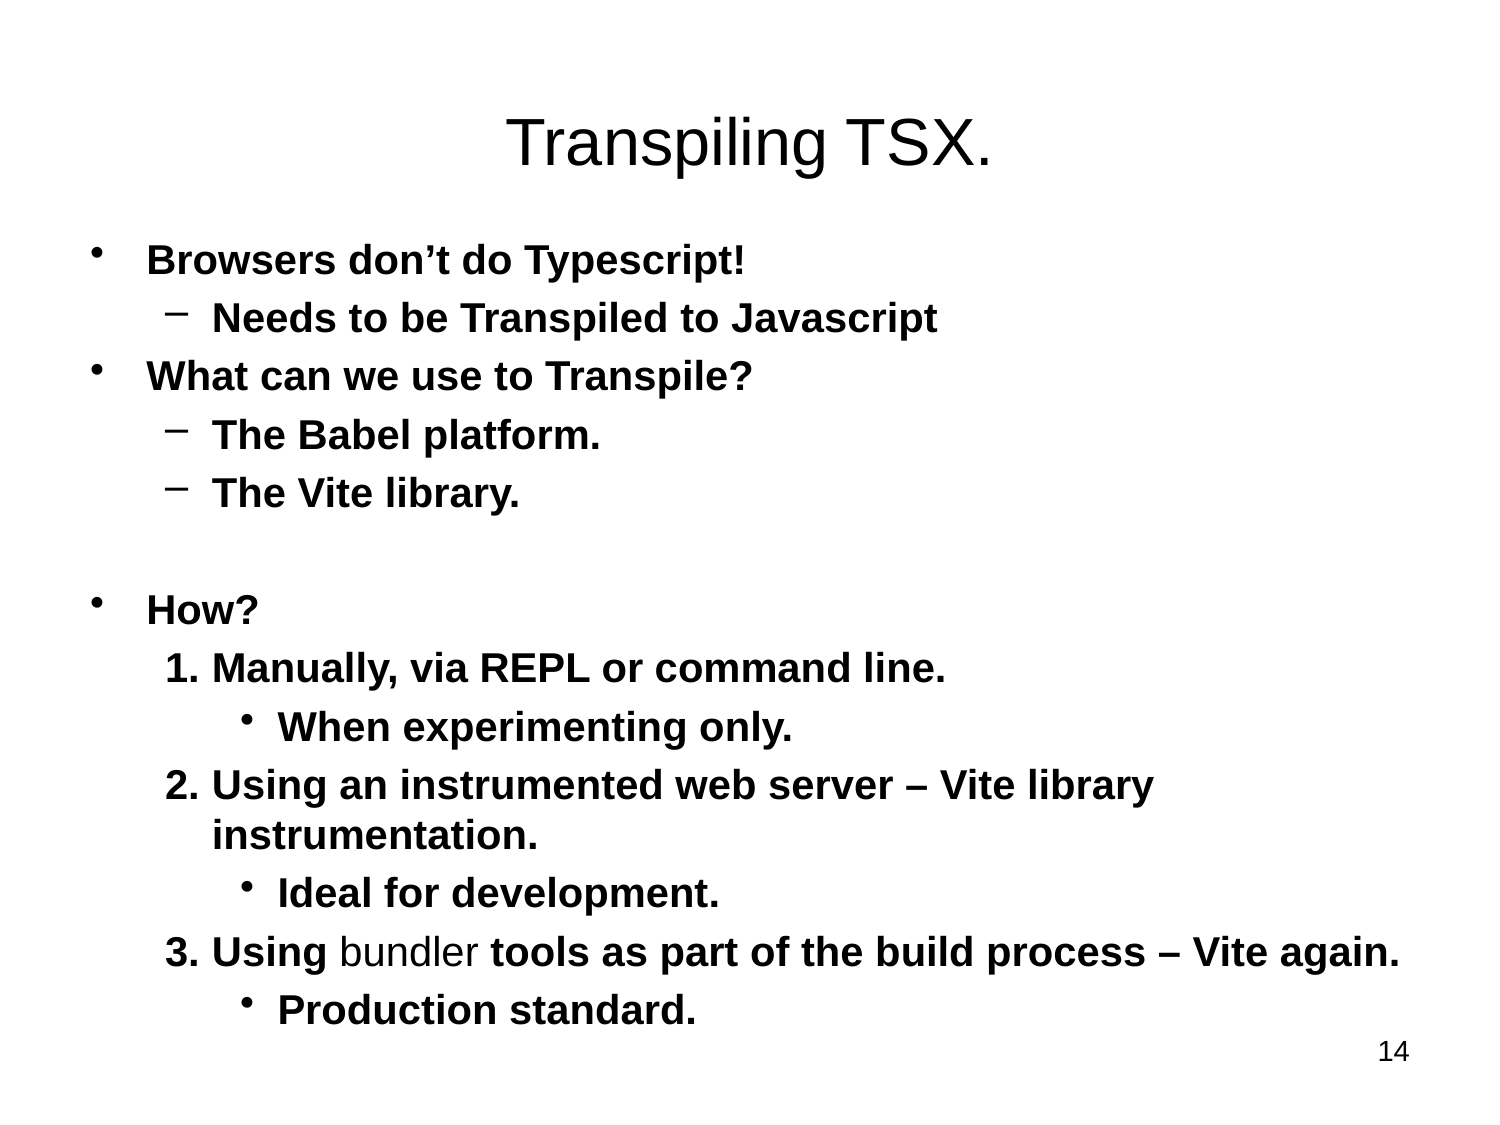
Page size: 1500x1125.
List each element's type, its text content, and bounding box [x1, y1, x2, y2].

list Browsers don’t do Typescript! Needs to be Transpiled to Javascript What can we use to Transpile? The Babel platform. The Vite library. How? Manually, via REPL or command line. When experimenting only. Using an instrumented web server – Vite library instrumentation. Ideal for development. Using bundler tools as part of the build process – Vite again. Production standard. [75, 224, 1425, 1000]
slide_number 14 [1074, 1024, 1426, 1103]
title Transpiling TSX. [75, 45, 1425, 224]
